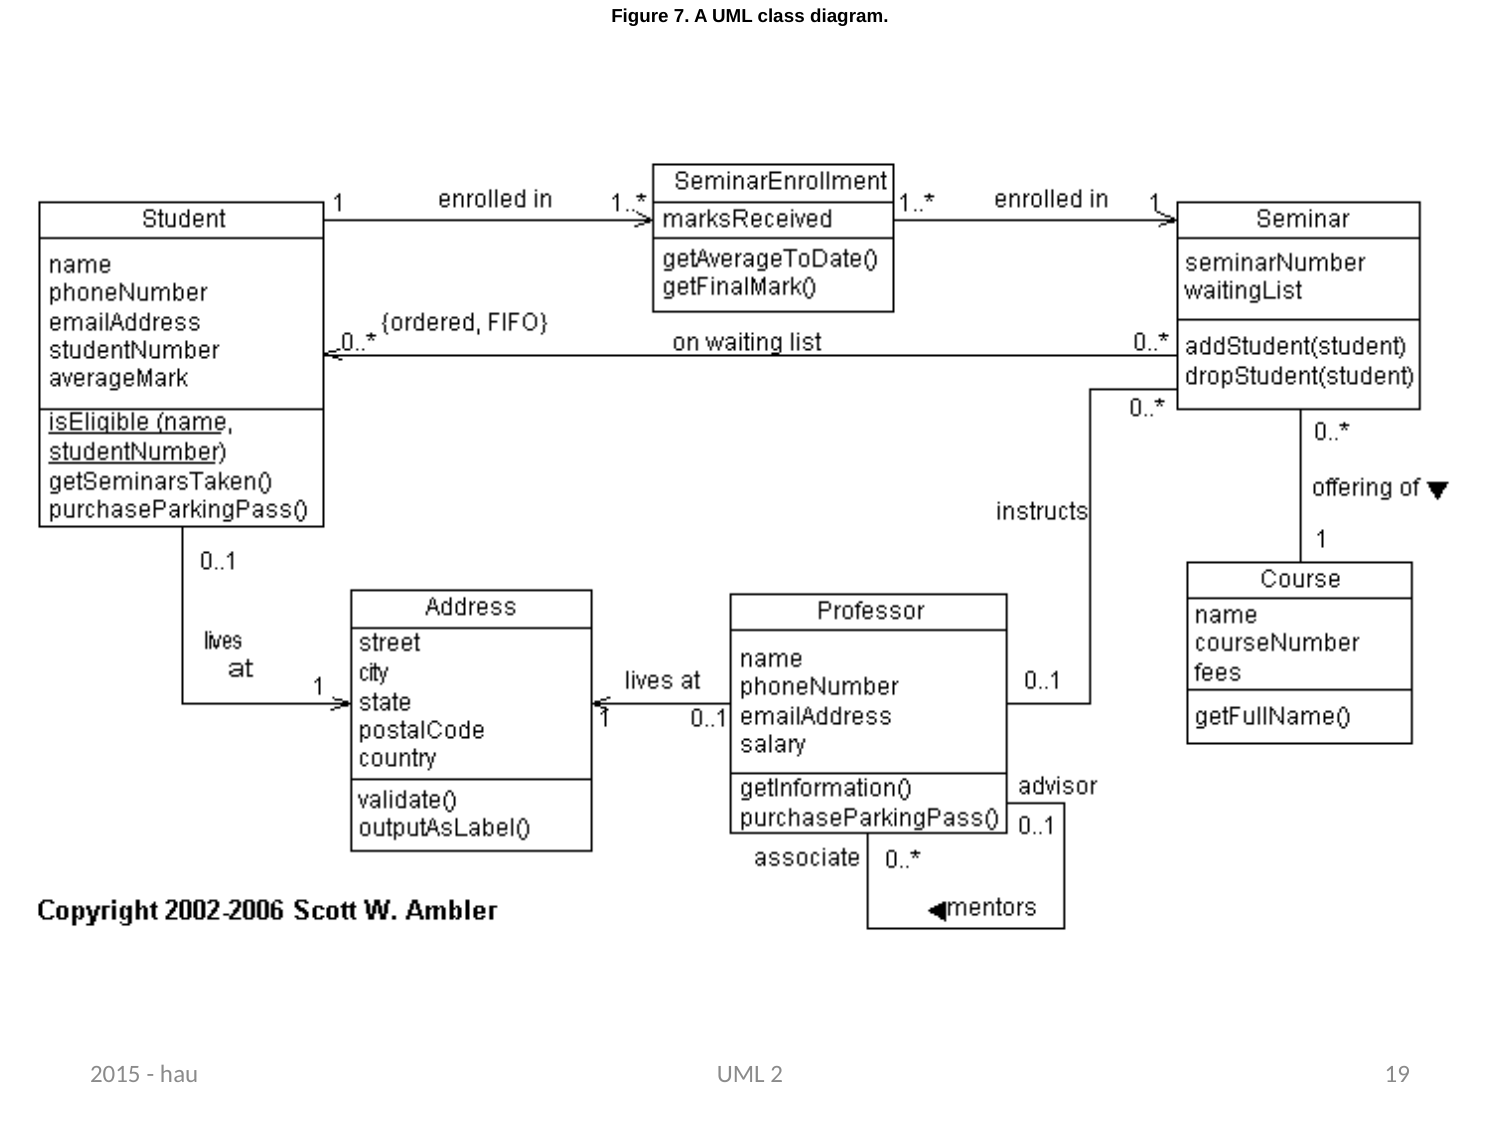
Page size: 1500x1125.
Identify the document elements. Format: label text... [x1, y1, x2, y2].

slide_number 19 [1074, 1042, 1425, 1103]
picture [34, 160, 1466, 934]
text_box Figure 7. A UML class diagram. [596, 0, 904, 79]
slide_number 2015 - hau [75, 1042, 425, 1103]
footer UML 2 [512, 1042, 988, 1103]
